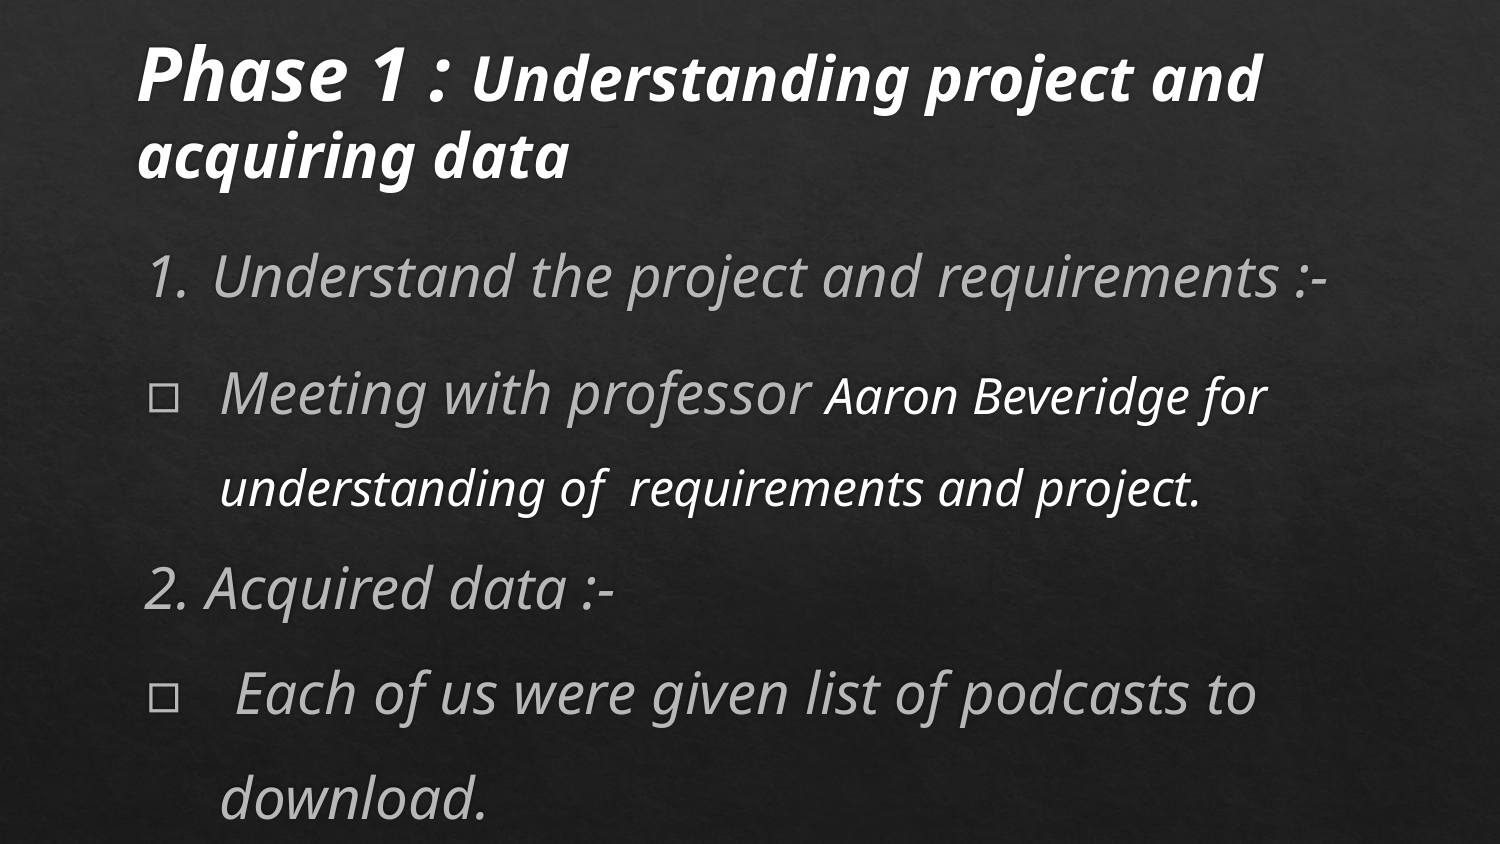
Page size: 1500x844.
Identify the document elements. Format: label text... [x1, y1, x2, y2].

title Phase 1 : Understanding project and acquiring data [121, 9, 1383, 185]
list Understand the project and requirements :- Meeting with professor Aaron Beveridge for understanding of requirements and project. 2. Acquired data :- Each of us were given list of podcasts to download. 6. Automation of whole process [121, 189, 1383, 835]
picture [0, 0, 1500, 844]
